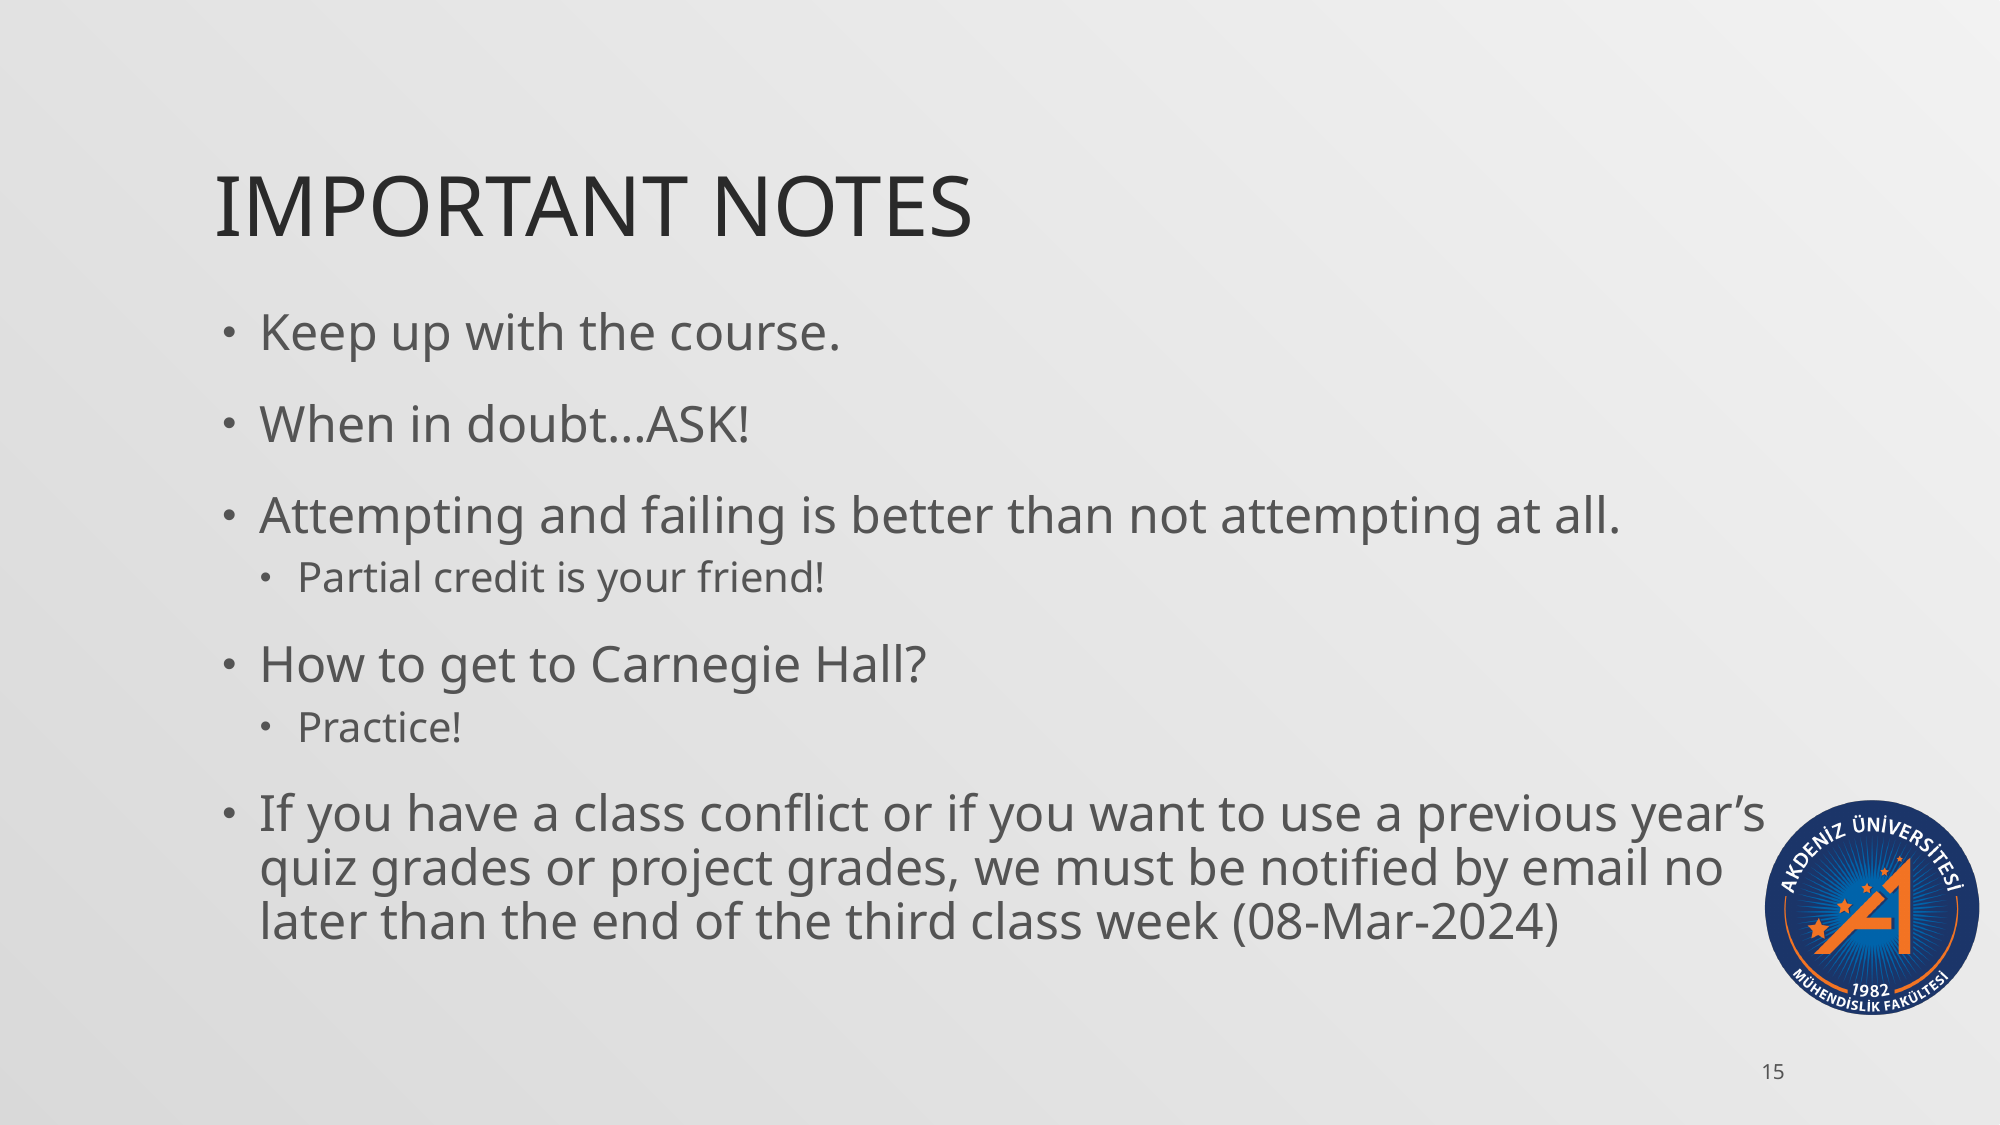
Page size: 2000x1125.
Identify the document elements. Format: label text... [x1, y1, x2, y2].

slide_number 15 [1612, 1057, 1800, 1088]
picture [1744, 779, 2000, 1036]
list Keep up with the course. When in doubt…ASK! Attempting and failing is better than not attempting at all. Partial credit is your friend! How to get to Carnegie Hall? Practice! If you have a class conflict or if you want to use a previous year’s quiz grades or project grades, we must be notified by email no later than the end of the third class week (08-Mar-2024) [199, 299, 1800, 1013]
title Important Notes [199, 45, 1800, 263]
